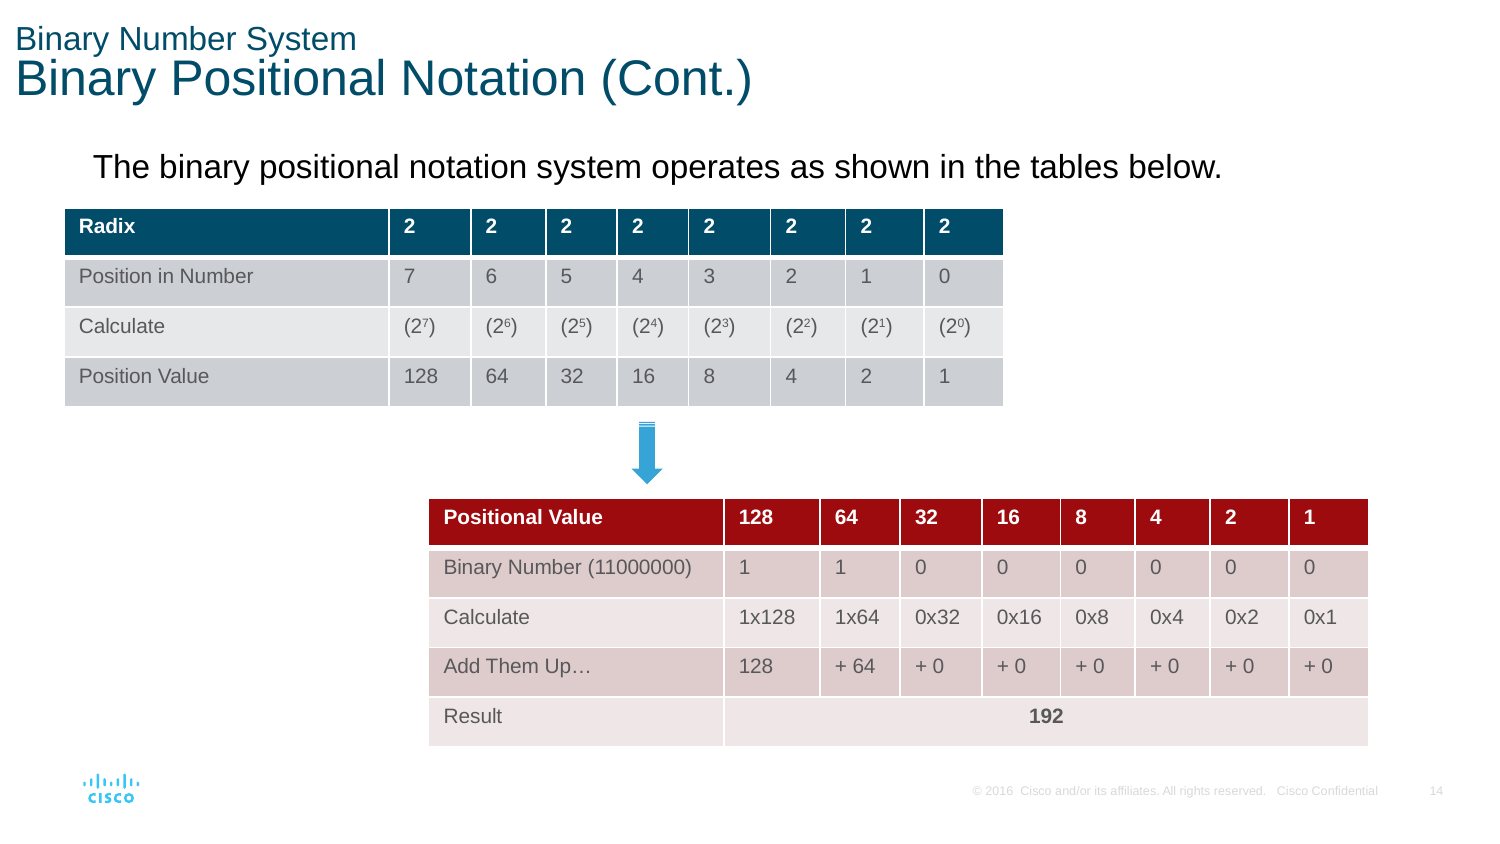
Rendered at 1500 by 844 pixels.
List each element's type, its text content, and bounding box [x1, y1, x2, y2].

table_cell + 0 [1061, 648, 1134, 696]
table_cell 1 [821, 551, 899, 597]
table_cell 128 [390, 358, 470, 406]
table_cell 0 [1211, 551, 1288, 597]
table_header 8 [1061, 499, 1134, 545]
table_cell 1 [846, 260, 923, 306]
table_cell 3 [689, 260, 770, 306]
table_cell + 0 [1136, 648, 1209, 696]
table_cell + 0 [901, 648, 981, 696]
table_header 32 [901, 499, 981, 545]
table_cell (23) [689, 308, 770, 356]
table_cell 1 [725, 551, 819, 597]
table_cell 64 [472, 358, 545, 406]
table_cell 6 [472, 260, 545, 306]
list The binary positional notation system operates as shown in the tables below. [77, 137, 1437, 193]
table_cell (26) [472, 308, 545, 356]
table_cell 0x16 [983, 599, 1060, 647]
table_cell 0x8 [1061, 599, 1134, 647]
table_cell + 0 [1211, 648, 1288, 696]
table_header 64 [821, 499, 899, 545]
table_cell 2 [846, 358, 923, 406]
table_header 2 [689, 209, 770, 255]
table_cell Position Value [65, 358, 388, 406]
table_cell 4 [771, 358, 845, 406]
table_cell + 0 [983, 648, 1060, 696]
table_cell (22) [771, 308, 845, 356]
table_cell 0 [925, 260, 1003, 306]
table_cell 5 [547, 260, 616, 306]
table_cell 1 [925, 358, 1003, 406]
table_cell 0x4 [1136, 599, 1209, 647]
table_cell 8 [689, 358, 770, 406]
table_cell Binary Number (11000000) [429, 551, 723, 597]
table_cell 0x1 [1290, 599, 1368, 647]
table_header 4 [1136, 499, 1209, 545]
table_header 16 [983, 499, 1060, 545]
table_cell (21) [846, 308, 923, 356]
table_cell (24) [618, 308, 688, 356]
table_header 2 [390, 209, 470, 255]
table_cell 1x128 [725, 599, 819, 647]
table_header 2 [771, 209, 845, 255]
table_header 2 [472, 209, 545, 255]
table_cell 32 [547, 358, 616, 406]
title Binary Number System Binary Positional Notation (Cont.) [0, 5, 1369, 126]
table_cell 4 [618, 260, 688, 306]
table_cell (27) [390, 308, 470, 356]
table_cell Position in Number [65, 260, 388, 306]
table_header Positional Value [429, 499, 723, 545]
table_cell 0 [901, 551, 981, 597]
table_cell Calculate [429, 599, 723, 647]
table_cell + 64 [821, 648, 899, 696]
table_cell 0x32 [901, 599, 981, 647]
table_header 2 [547, 209, 616, 255]
table_cell 0x2 [1211, 599, 1288, 647]
table_cell 7 [390, 260, 470, 306]
table_cell (20) [925, 308, 1003, 356]
table_cell 0 [983, 551, 1060, 597]
table_cell Result [429, 698, 723, 746]
table_header 128 [725, 499, 819, 545]
table_cell + 0 [1290, 648, 1368, 696]
table_cell Calculate [65, 308, 388, 356]
table_header 2 [1211, 499, 1288, 545]
text_box [629, 420, 665, 487]
table_cell (25) [547, 308, 616, 356]
table_cell Add Them Up… [429, 648, 723, 696]
table_cell 0 [1061, 551, 1134, 597]
table_cell 0 [1290, 551, 1368, 597]
table_header 2 [618, 209, 688, 255]
table_cell 16 [618, 358, 688, 406]
table_header Radix [65, 209, 388, 255]
table_cell 128 [725, 648, 819, 696]
table_cell 2 [771, 260, 845, 306]
table_header 2 [925, 209, 1003, 255]
table_header 1 [1290, 499, 1368, 545]
table_cell 1x64 [821, 599, 899, 647]
table_header 2 [846, 209, 923, 255]
table_cell 0 [1136, 551, 1209, 597]
table_cell 192 [725, 698, 1368, 746]
